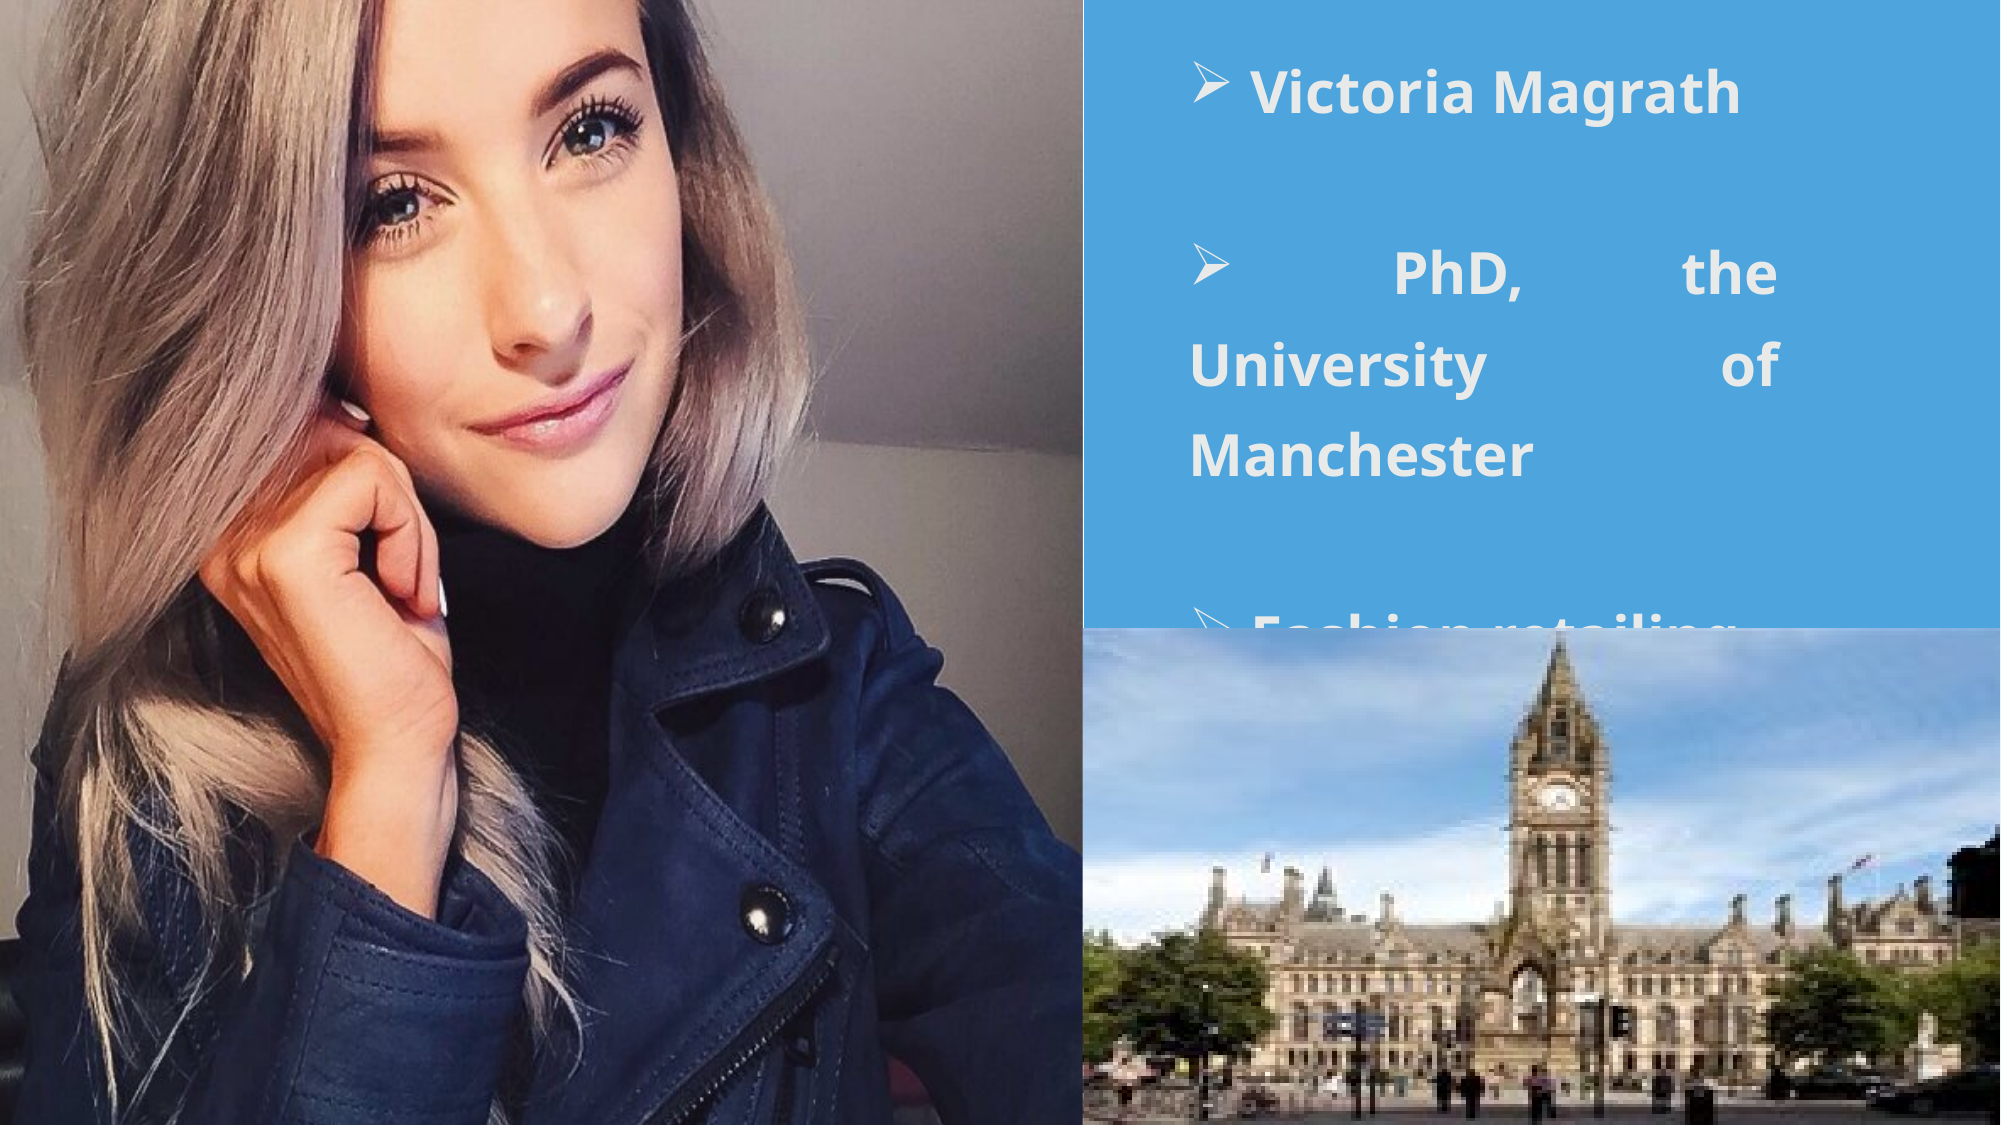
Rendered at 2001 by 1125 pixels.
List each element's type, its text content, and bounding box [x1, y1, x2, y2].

text_box [1084, 0, 2000, 628]
picture [0, 0, 2000, 1125]
text_box Victoria Magrath PhD, the University of Manchester Fashion retailing [1173, 26, 1794, 628]
